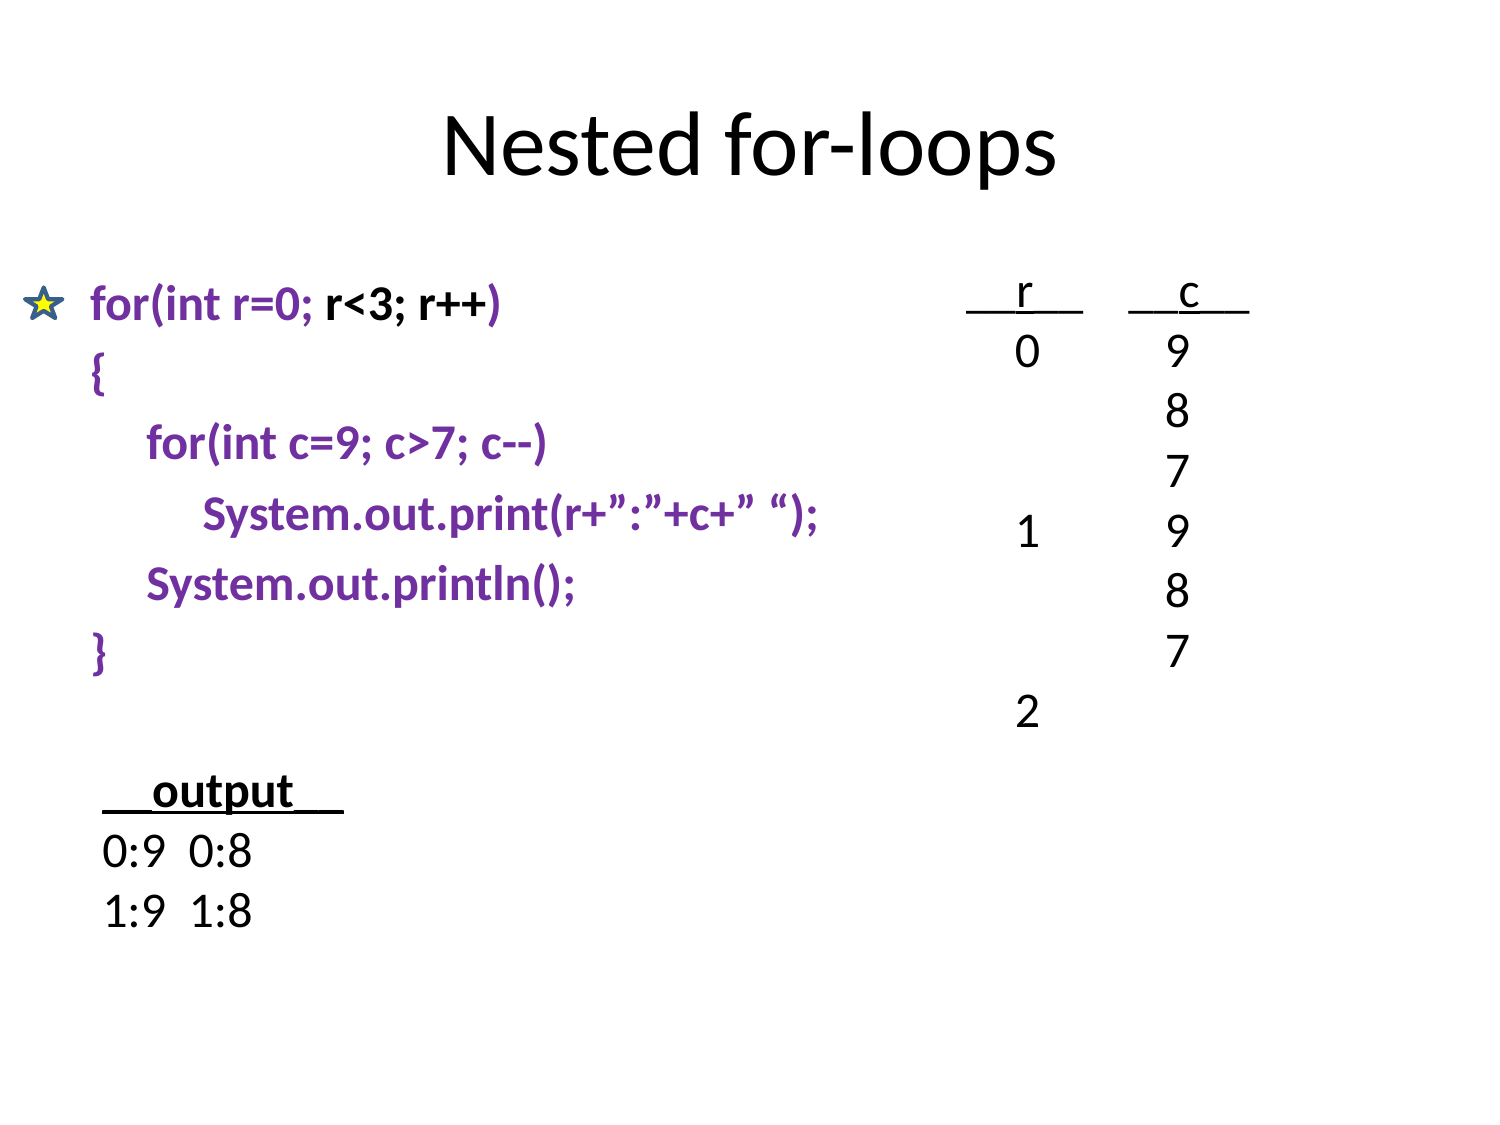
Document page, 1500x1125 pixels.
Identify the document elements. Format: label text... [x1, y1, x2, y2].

list for(int r=0; r<3; r++) { for(int c=9; c>7; c--) System.out.print(r+”:”+c+” “); System.out.println(); } [75, 262, 849, 738]
text_box [22, 285, 65, 320]
title Nested for-loops [75, 45, 1425, 233]
text_box __output__ 0:9 0:8 1:9 1:8 [87, 749, 700, 1050]
text_box __r__ __c__ 0 9 8 7 1 9 8 7 2 [849, 249, 1400, 865]
